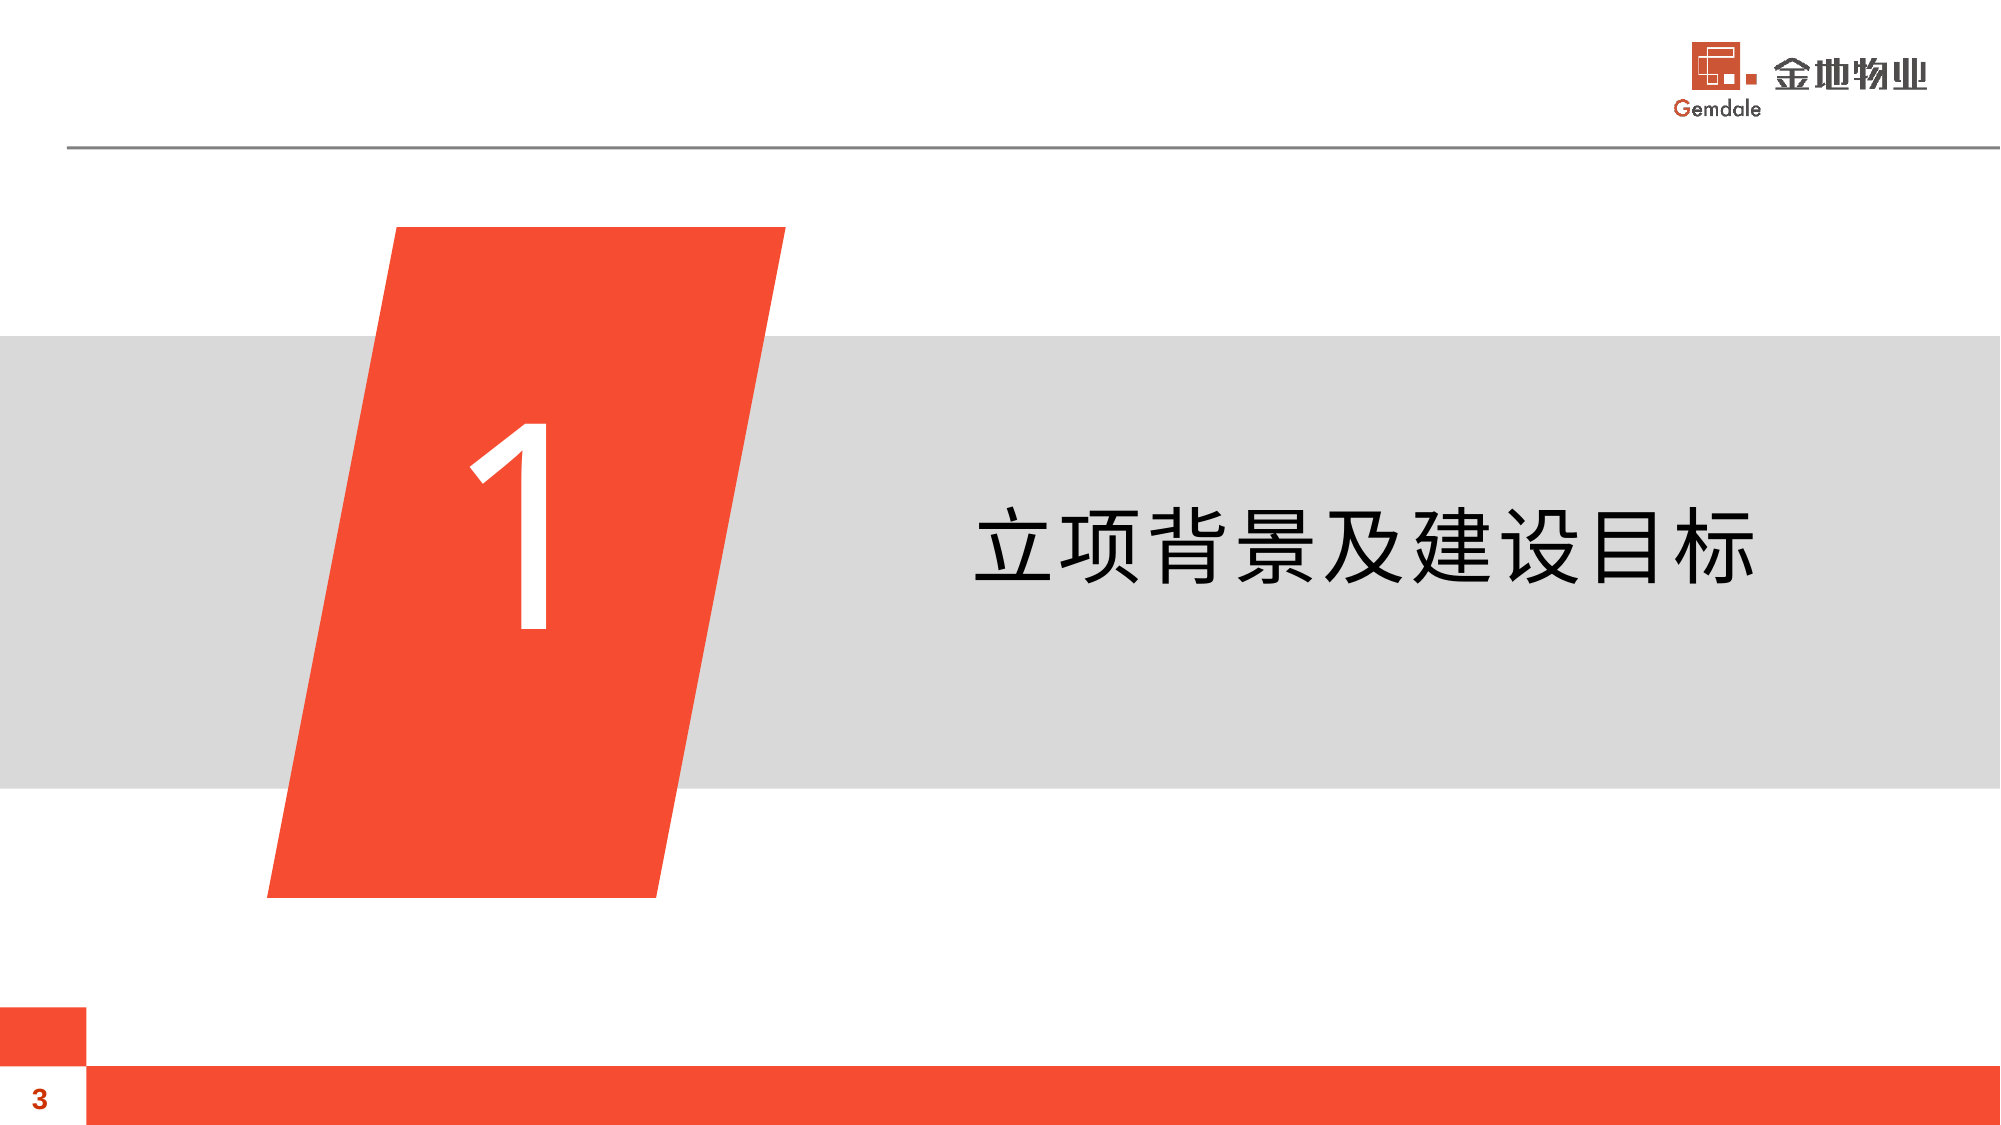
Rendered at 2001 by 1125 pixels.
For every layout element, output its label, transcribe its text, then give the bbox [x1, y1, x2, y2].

text_box [738, 334, 2000, 488]
picture [1664, 38, 1936, 119]
text_box [264, 591, 698, 900]
text_box 立项背景及建设目标 [728, 488, 2000, 601]
text_box [680, 601, 2000, 791]
text_box [373, 224, 788, 488]
text_box 1 [324, 336, 729, 693]
text_box [0, 334, 373, 791]
